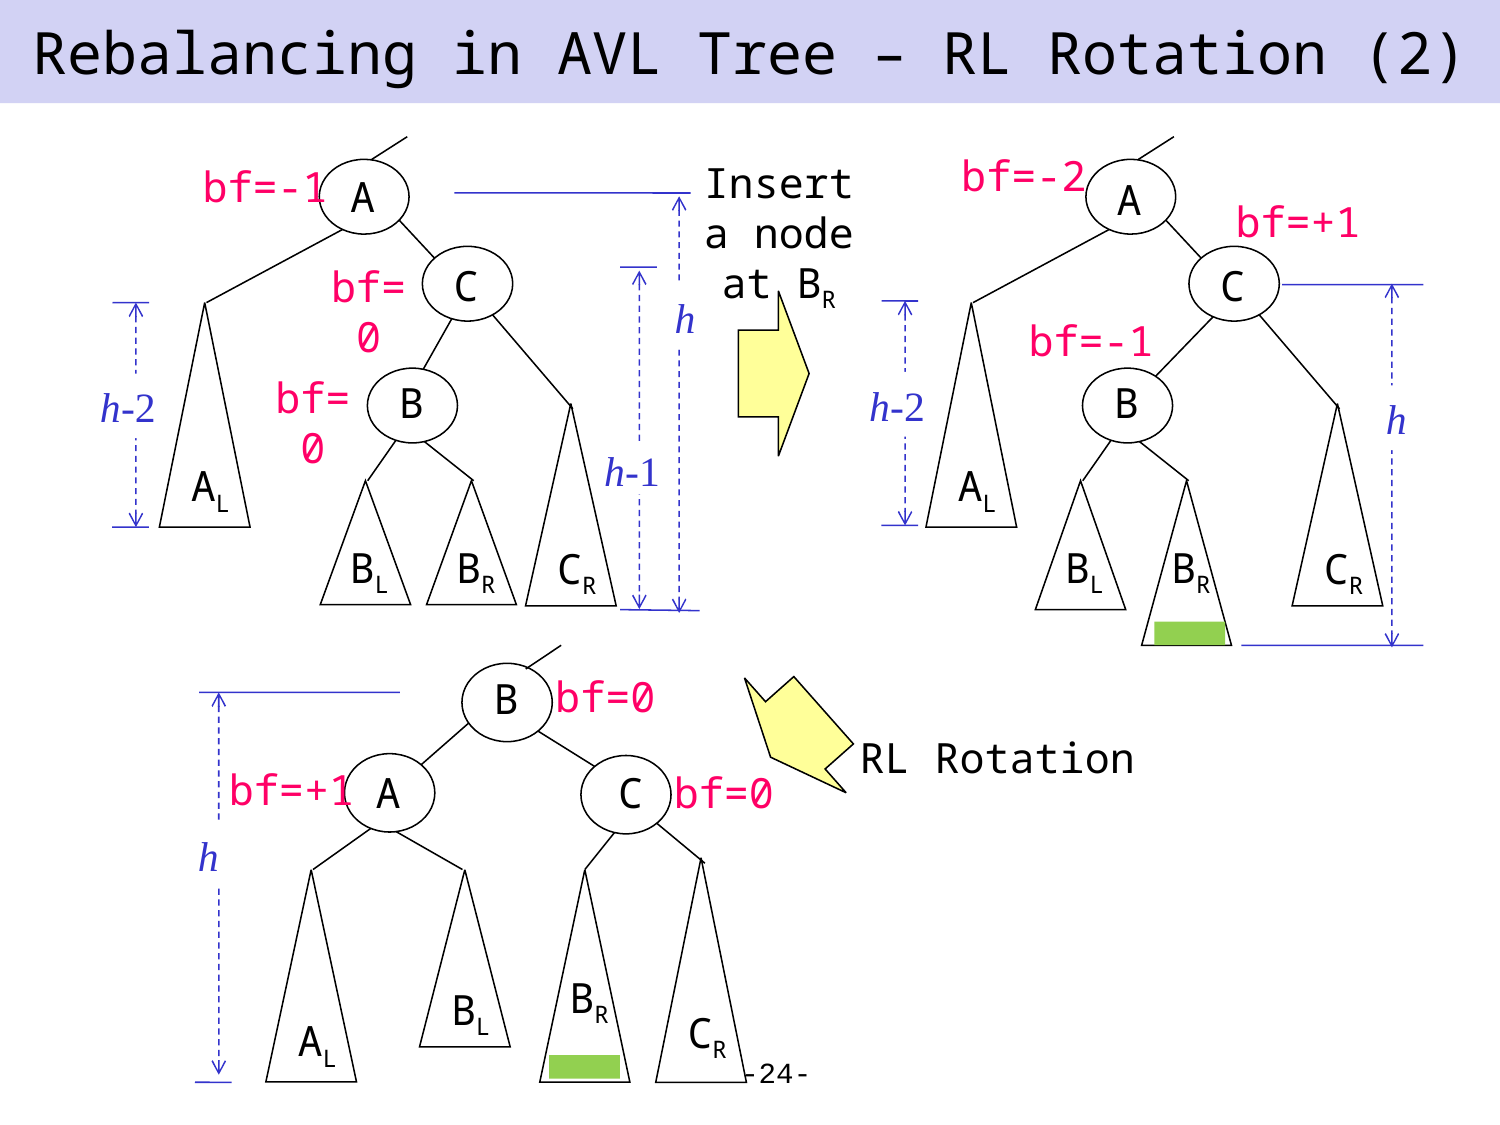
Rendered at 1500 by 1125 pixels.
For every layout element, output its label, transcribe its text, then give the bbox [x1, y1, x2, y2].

text_box BR [549, 964, 629, 1036]
text_box bf=-2 [946, 142, 1102, 208]
text_box RL Rotation [844, 724, 1150, 789]
text_box [506, 264, 513, 304]
text_box [1099, 435, 1156, 443]
text_box BL [329, 534, 409, 606]
text_box C [591, 759, 659, 825]
text_box B [1087, 373, 1166, 435]
text_box [281, 869, 341, 1007]
text_box B [466, 665, 546, 730]
text_box [451, 386, 458, 425]
text_box [564, 869, 605, 964]
text_box [1210, 248, 1220, 252]
text_box h-1 [593, 444, 671, 495]
text_box bf=0 [305, 253, 432, 369]
text_box CR [537, 535, 617, 607]
text_box A [1089, 166, 1169, 232]
text_box AL [171, 452, 250, 525]
text_box bf=0 [540, 663, 670, 729]
text_box [897, 503, 913, 526]
text_box [1082, 389, 1087, 422]
text_box [447, 317, 488, 322]
text_box [580, 770, 591, 820]
text_box [426, 578, 436, 605]
text_box [452, 480, 491, 534]
text_box [211, 1060, 227, 1075]
text_box [265, 1029, 357, 1082]
title Rebalancing in AVL Tree – RL Rotation (2) [0, 0, 1500, 104]
text_box bf=+1 [1220, 188, 1376, 253]
text_box [1172, 480, 1202, 534]
text_box [1141, 606, 1225, 646]
text_box [1188, 268, 1193, 300]
text_box [607, 755, 645, 759]
text_box [1166, 386, 1173, 425]
text_box BL [1044, 534, 1124, 606]
text_box h [1371, 385, 1424, 451]
text_box [437, 869, 493, 976]
text_box [128, 302, 144, 322]
text_box [320, 580, 329, 605]
text_box h [183, 822, 290, 888]
text_box [632, 594, 647, 609]
slide_number -24- [513, 1046, 827, 1094]
text_box bf=-1 [187, 153, 343, 219]
text_box [738, 321, 810, 457]
text_box [159, 469, 251, 528]
text_box bf=-1 [1013, 307, 1169, 373]
text_box [597, 825, 655, 834]
text_box [174, 302, 235, 452]
text_box [461, 686, 466, 719]
text_box [428, 772, 435, 814]
text_box AL [937, 452, 1017, 525]
text_box AL [277, 1007, 357, 1080]
text_box C [426, 252, 506, 317]
text_box [339, 228, 389, 235]
text_box BL [431, 976, 511, 1048]
text_box [1169, 177, 1176, 217]
text_box h-2 [854, 371, 940, 437]
text_box h-2 [85, 373, 171, 439]
text_box [1061, 480, 1100, 534]
text_box [1154, 621, 1226, 646]
text_box [1307, 403, 1367, 535]
text_box CR [667, 999, 747, 1072]
text_box [549, 1055, 620, 1079]
text_box [744, 676, 847, 793]
text_box [1292, 552, 1304, 606]
text_box BR [1151, 534, 1231, 606]
text_box [672, 857, 730, 999]
text_box [369, 753, 413, 759]
text_box bf=+1 [214, 756, 369, 822]
text_box [897, 300, 913, 321]
text_box [541, 403, 601, 535]
text_box [364, 825, 416, 833]
text_box BR [436, 534, 516, 606]
text_box [128, 505, 144, 528]
text_box A [348, 759, 428, 825]
text_box [346, 480, 385, 534]
text_box [211, 693, 227, 712]
text_box [419, 1002, 431, 1047]
text_box A [323, 163, 402, 228]
text_box [1035, 584, 1126, 610]
text_box [384, 435, 441, 443]
text_box [1226, 625, 1232, 646]
text_box [925, 472, 1017, 528]
text_box [655, 1026, 747, 1083]
text_box [1272, 263, 1280, 305]
text_box CR [1304, 535, 1383, 607]
text_box [1213, 317, 1255, 322]
text_box [474, 730, 540, 742]
text_box [525, 554, 537, 606]
text_box h [655, 284, 715, 350]
text_box [1384, 631, 1400, 645]
text_box bf=0 [249, 364, 376, 480]
text_box [539, 1036, 630, 1083]
text_box Insert a node at BR [679, 149, 879, 321]
text_box bf=0 [659, 759, 789, 825]
text_box B [376, 369, 451, 435]
text_box [402, 176, 410, 217]
text_box [344, 159, 384, 163]
text_box C [1193, 252, 1272, 317]
text_box [443, 246, 492, 252]
text_box [1105, 159, 1157, 166]
text_box [941, 302, 1002, 452]
